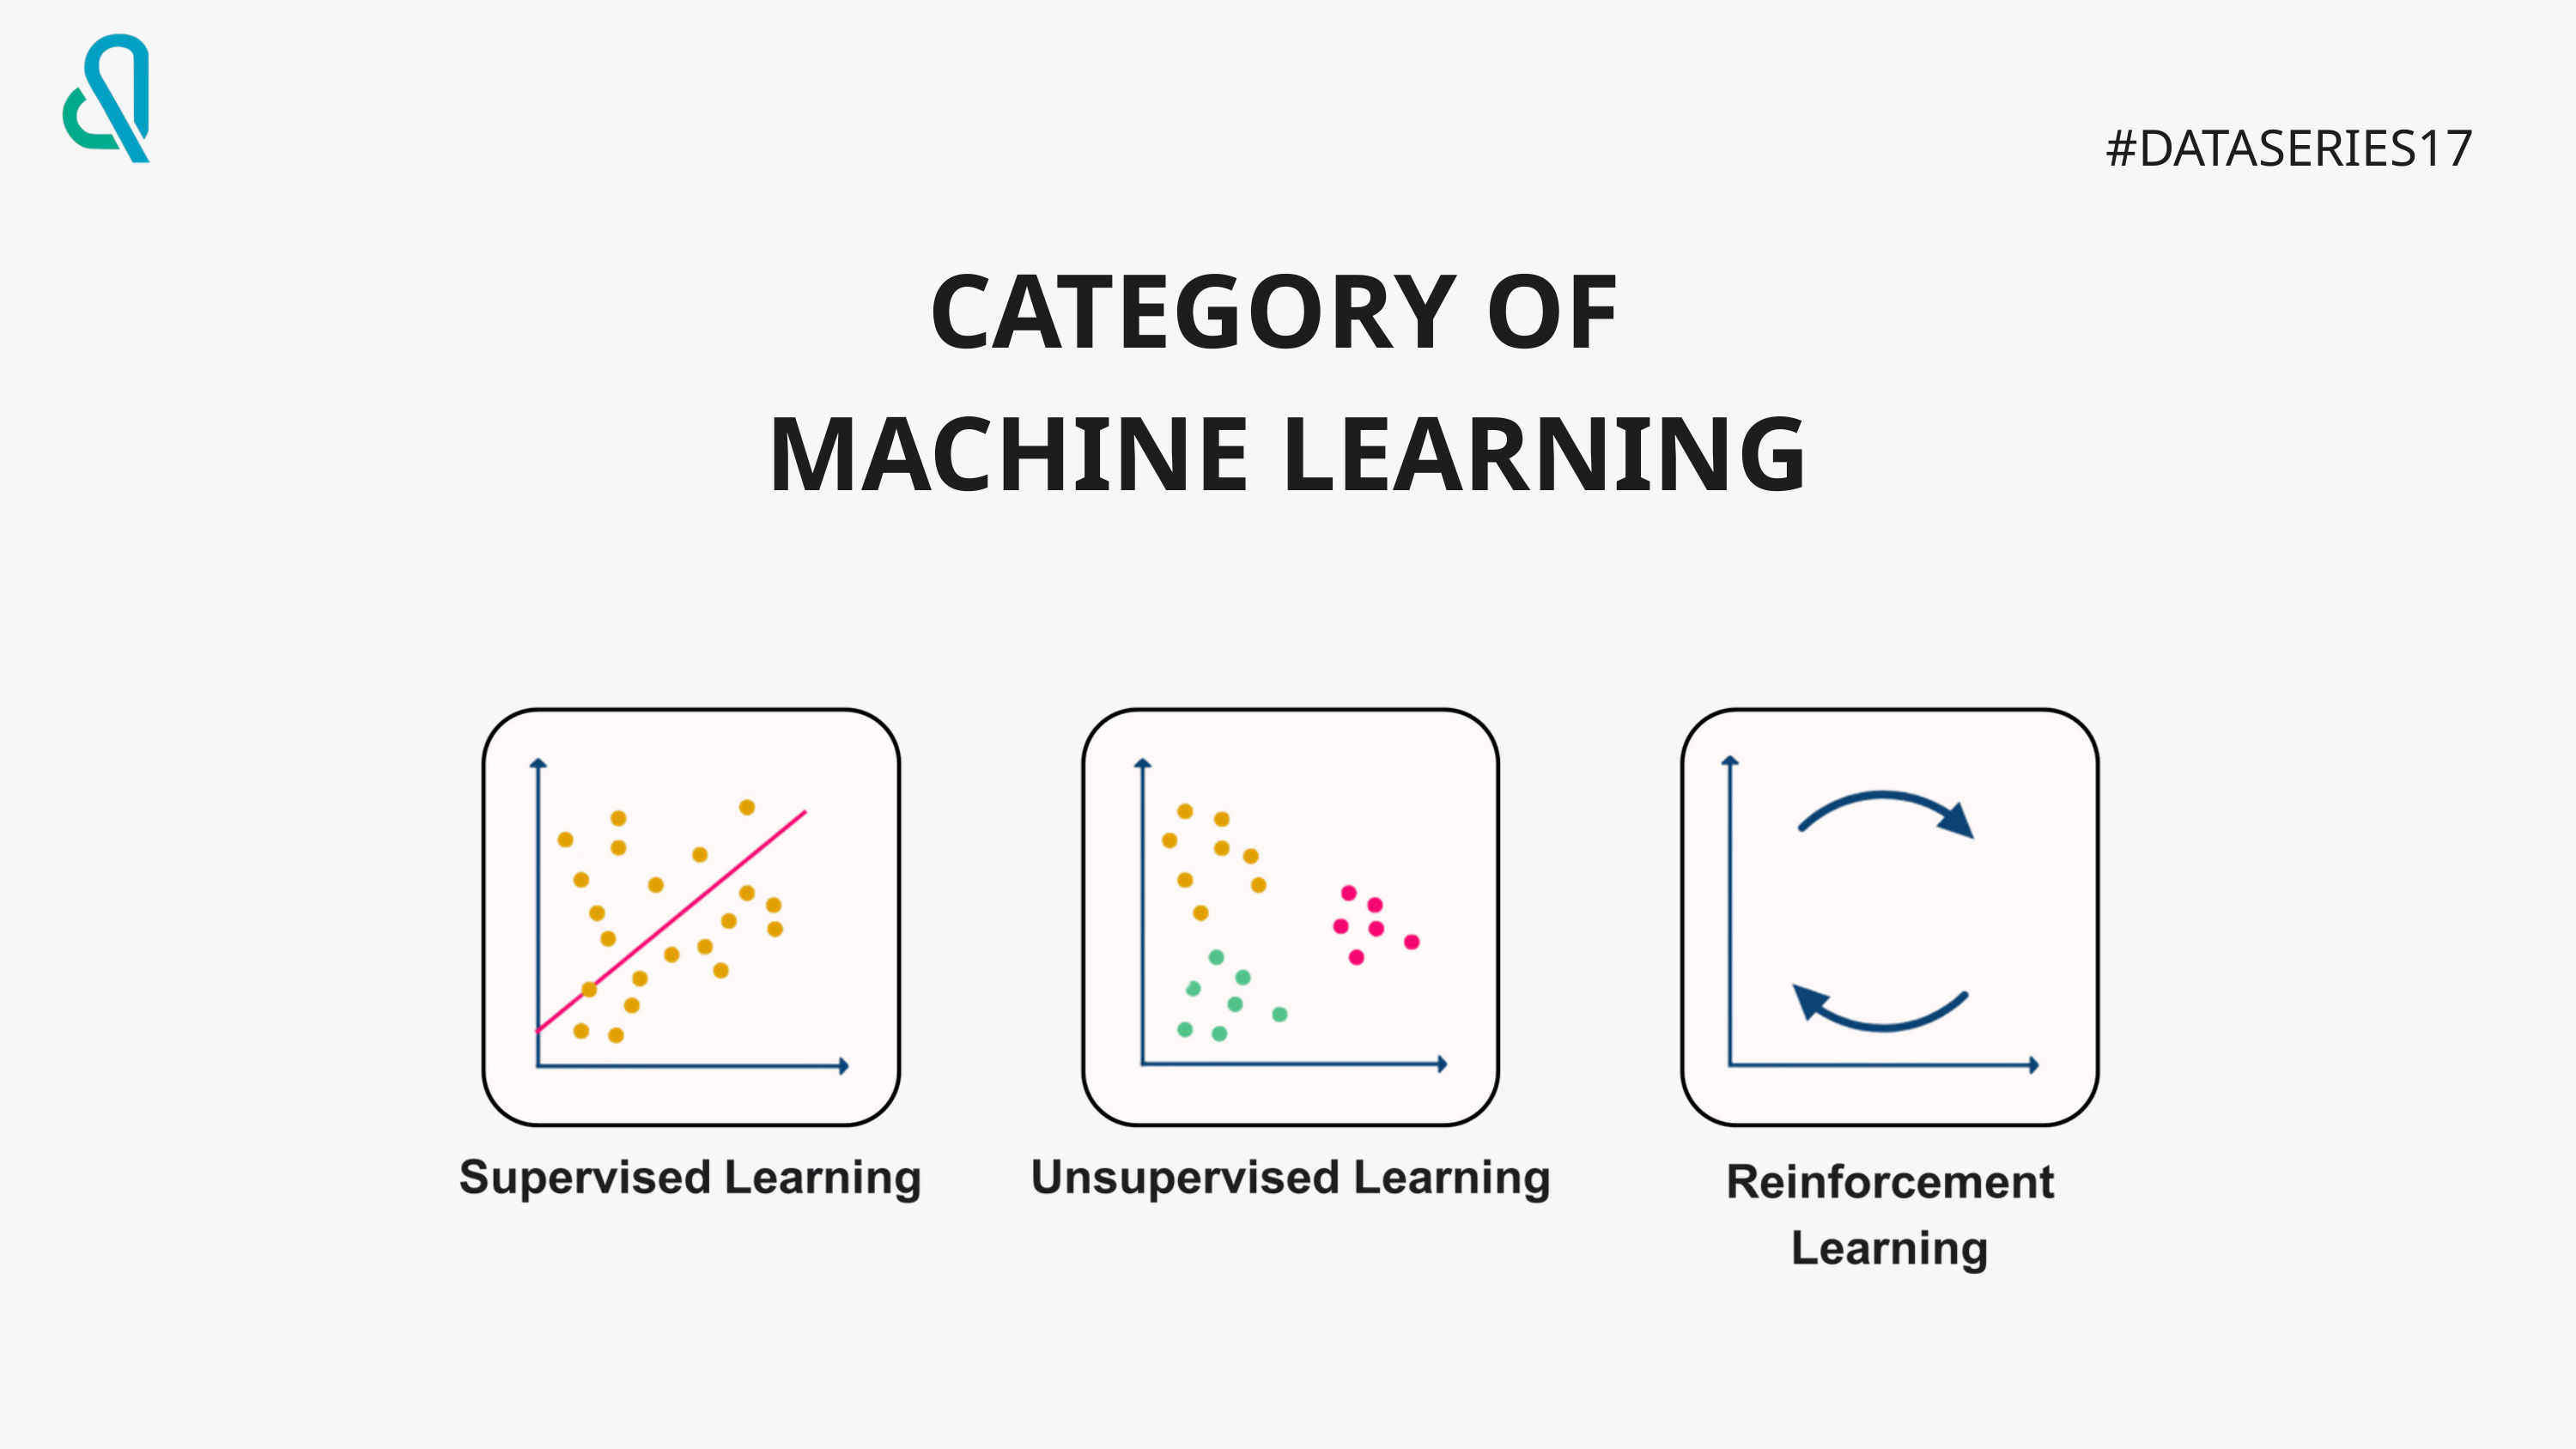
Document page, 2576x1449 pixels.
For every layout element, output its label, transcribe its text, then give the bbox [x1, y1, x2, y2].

text_box CATEGORY OF MACHINE LEARNING [722, 226, 1854, 512]
text_box [430, 685, 2146, 1304]
text_box [40, 27, 188, 175]
text_box #DATASERIES17 [2068, 106, 2512, 176]
